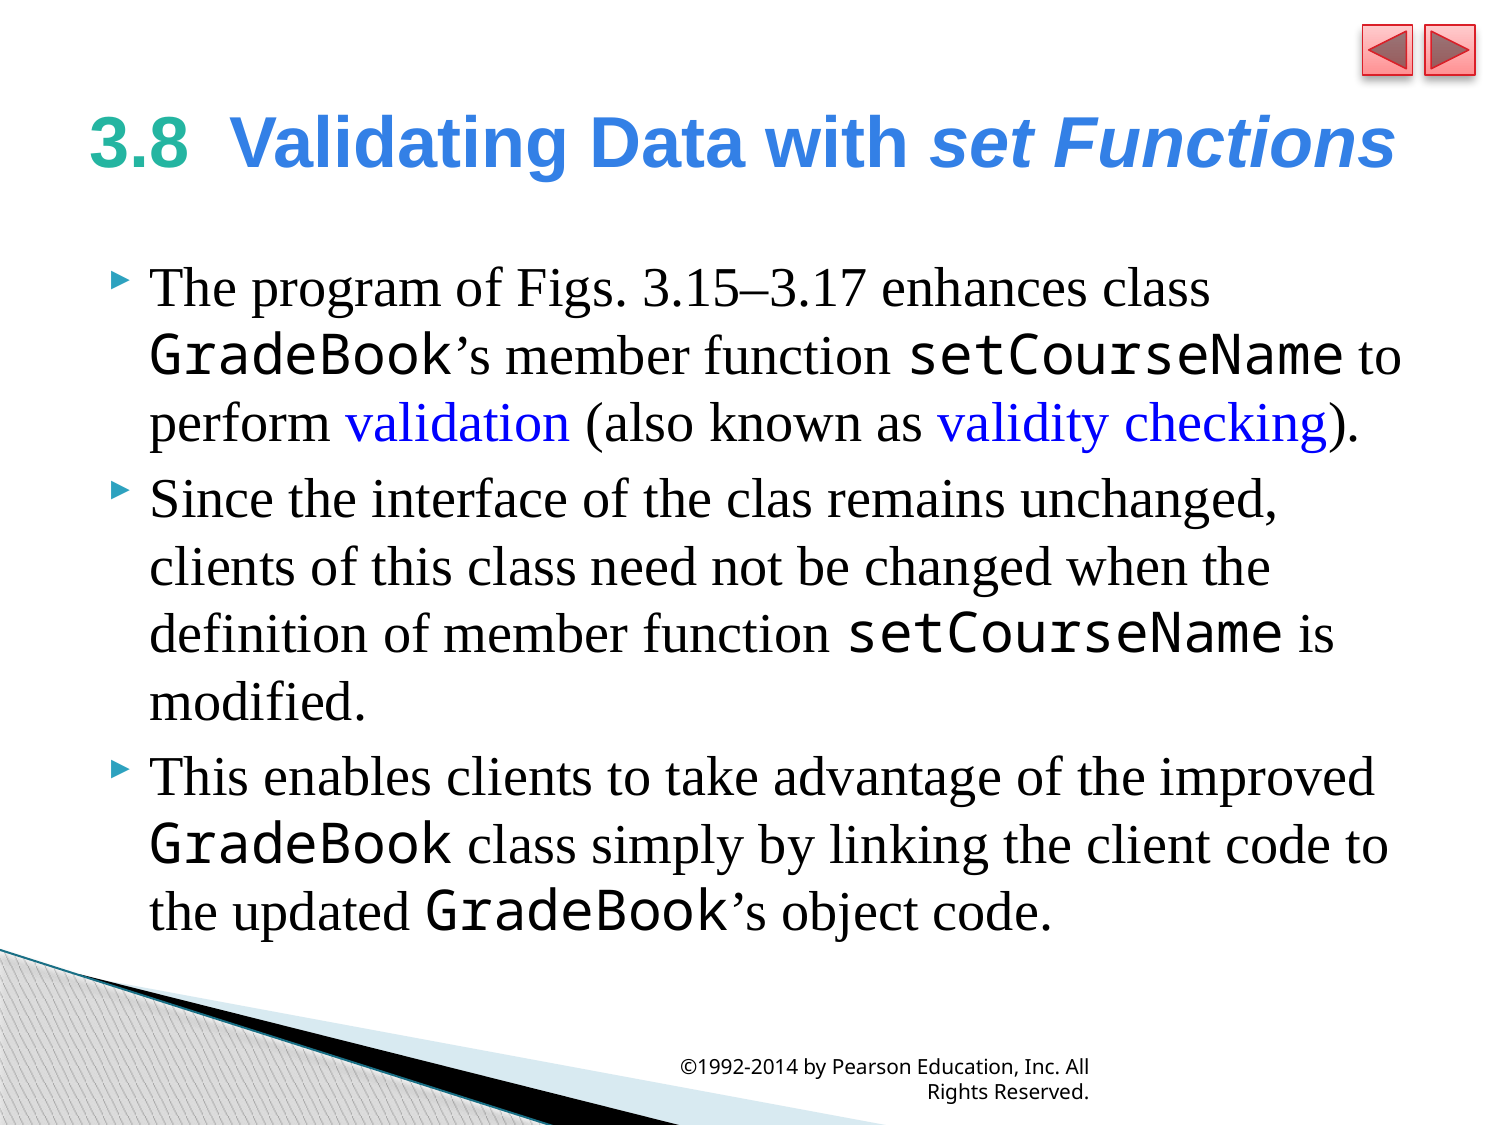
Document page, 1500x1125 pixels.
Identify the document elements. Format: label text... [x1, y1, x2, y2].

list The program of Figs. 3.15–3.17 enhances class GradeBook’s member function setCourseName to perform validation (also known as validity checking). Since the interface of the clas remains unchanged, clients of this class need not be changed when the definition of member function setCourseName is modified. This enables clients to take advantage of the improved GradeBook class simply by linking the client code to the updated GradeBook’s object code. [74, 242, 1426, 986]
title 3.8 Validating Data with set Functions [75, 45, 1425, 233]
footer ©1992-2014 by Pearson Education, Inc. All Rights Reserved. [650, 1051, 1105, 1112]
